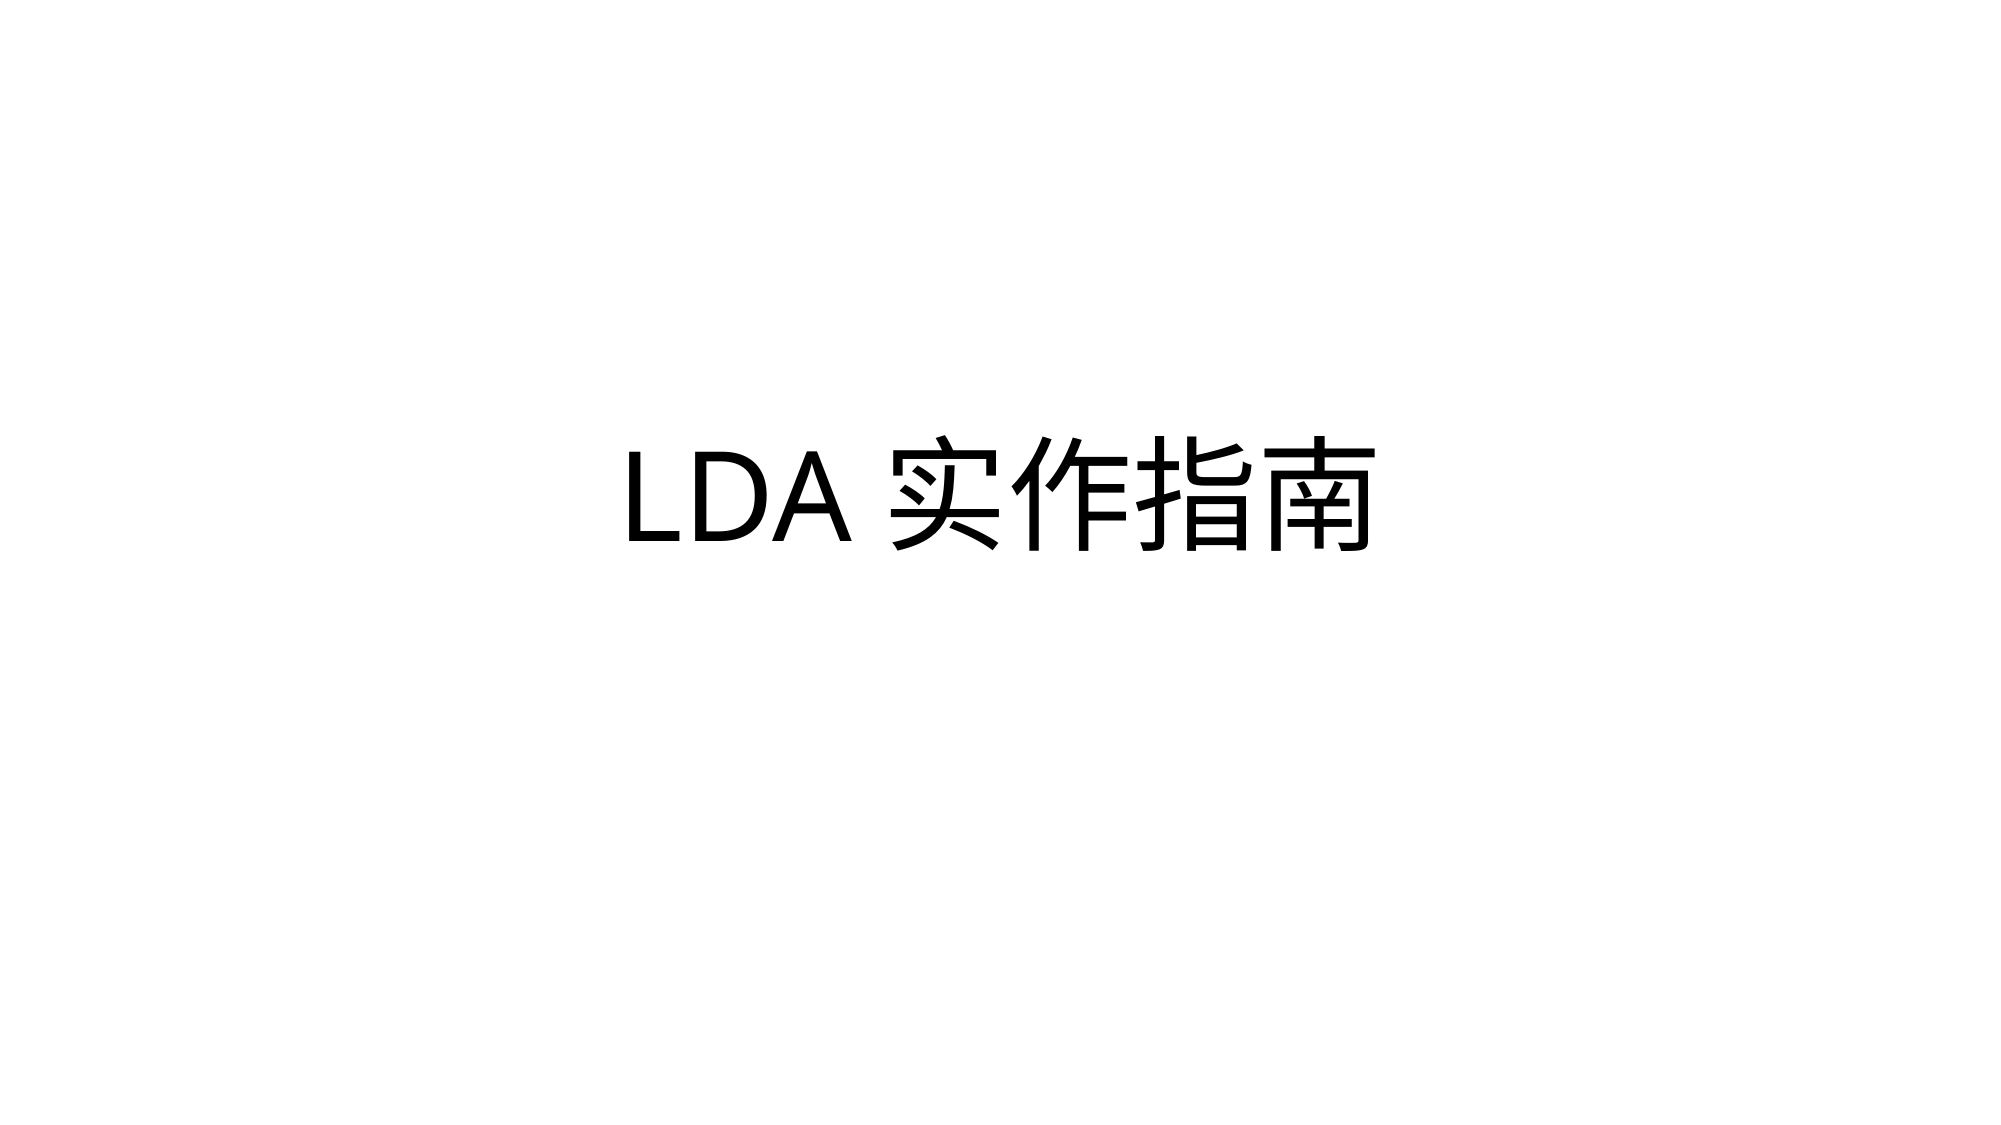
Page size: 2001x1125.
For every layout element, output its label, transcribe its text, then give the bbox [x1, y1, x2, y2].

title LDA实作指南 [249, 184, 1750, 576]
